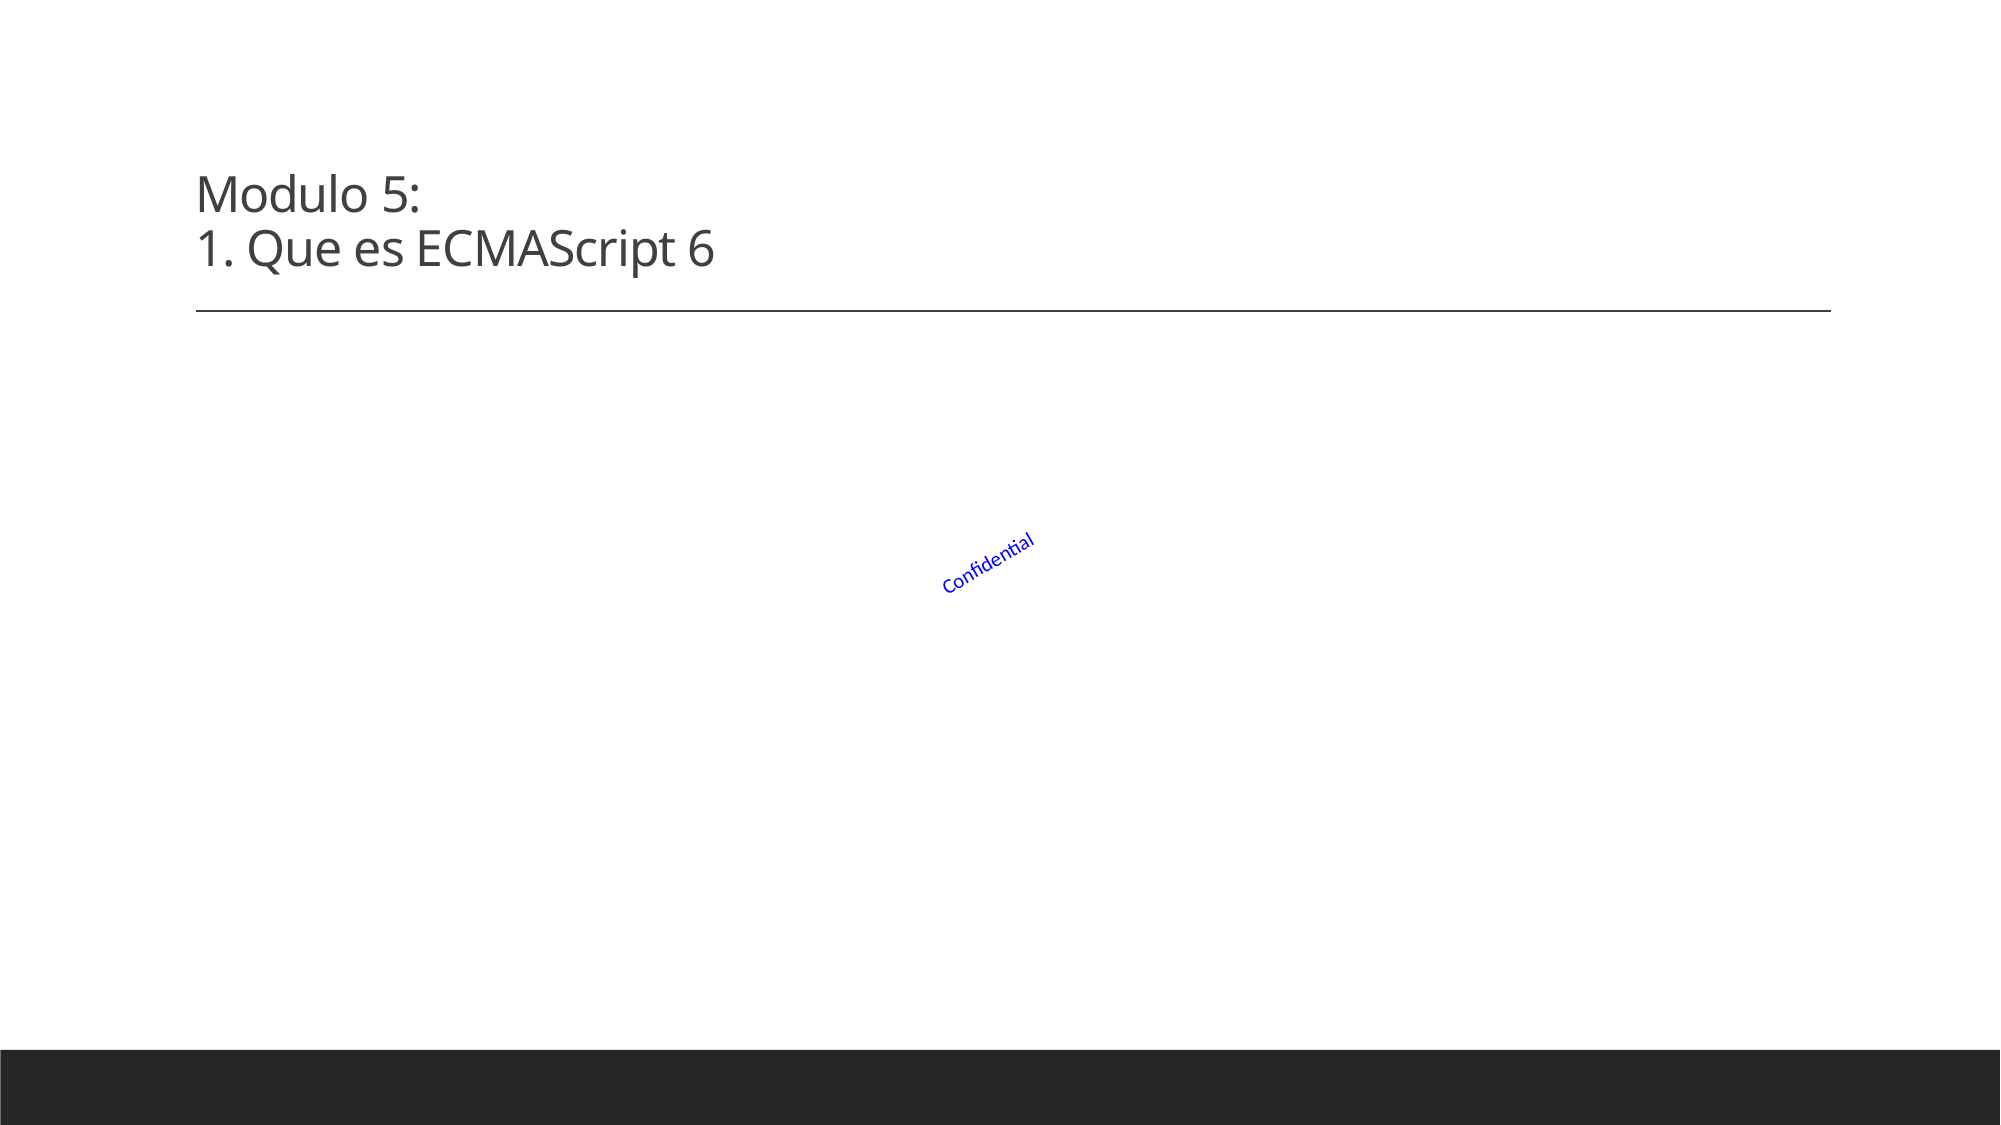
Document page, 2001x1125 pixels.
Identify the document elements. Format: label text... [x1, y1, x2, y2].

title Modulo 5: 1. Que es ECMAScript 6 [180, 47, 1830, 285]
